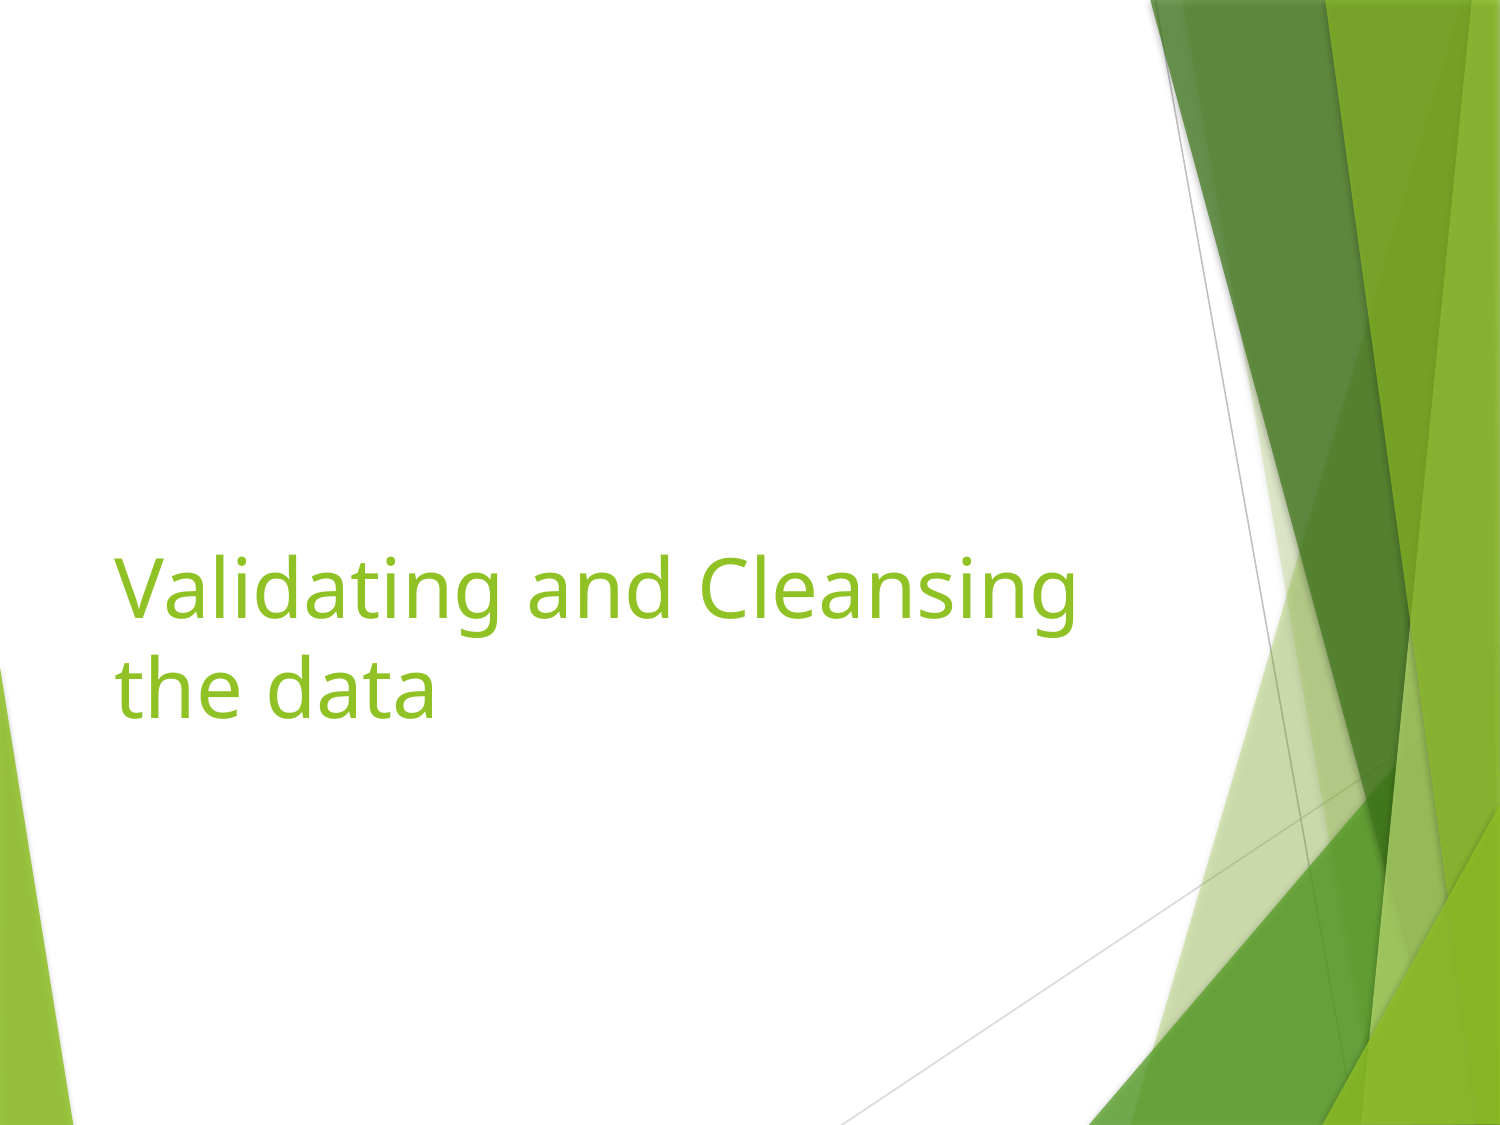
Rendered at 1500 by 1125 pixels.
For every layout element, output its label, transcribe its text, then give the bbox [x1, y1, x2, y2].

title Validating and Cleansing the data [99, 443, 1142, 743]
